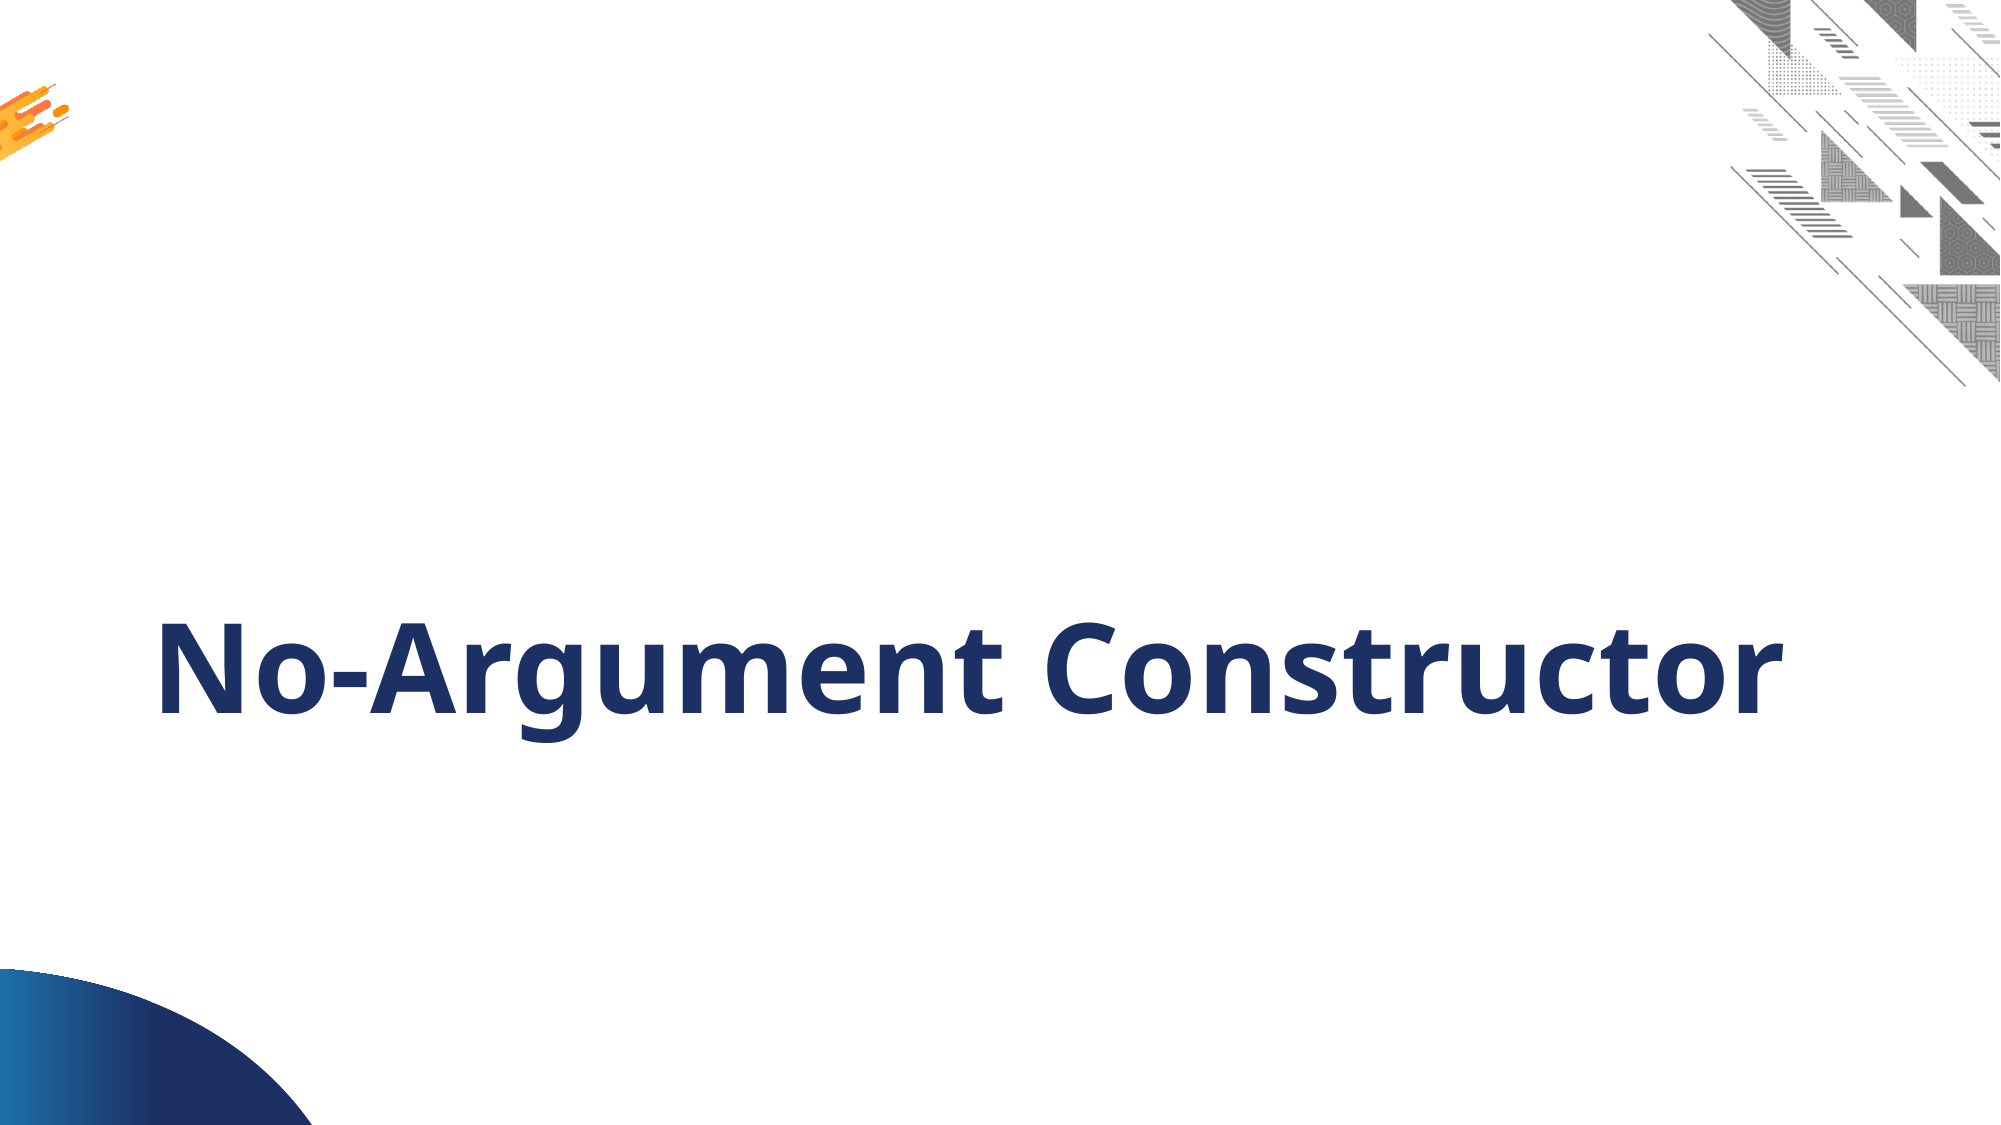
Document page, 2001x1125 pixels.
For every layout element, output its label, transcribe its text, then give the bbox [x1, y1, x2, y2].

picture [0, 65, 90, 193]
title No-Argument Constructor [136, 280, 1862, 749]
